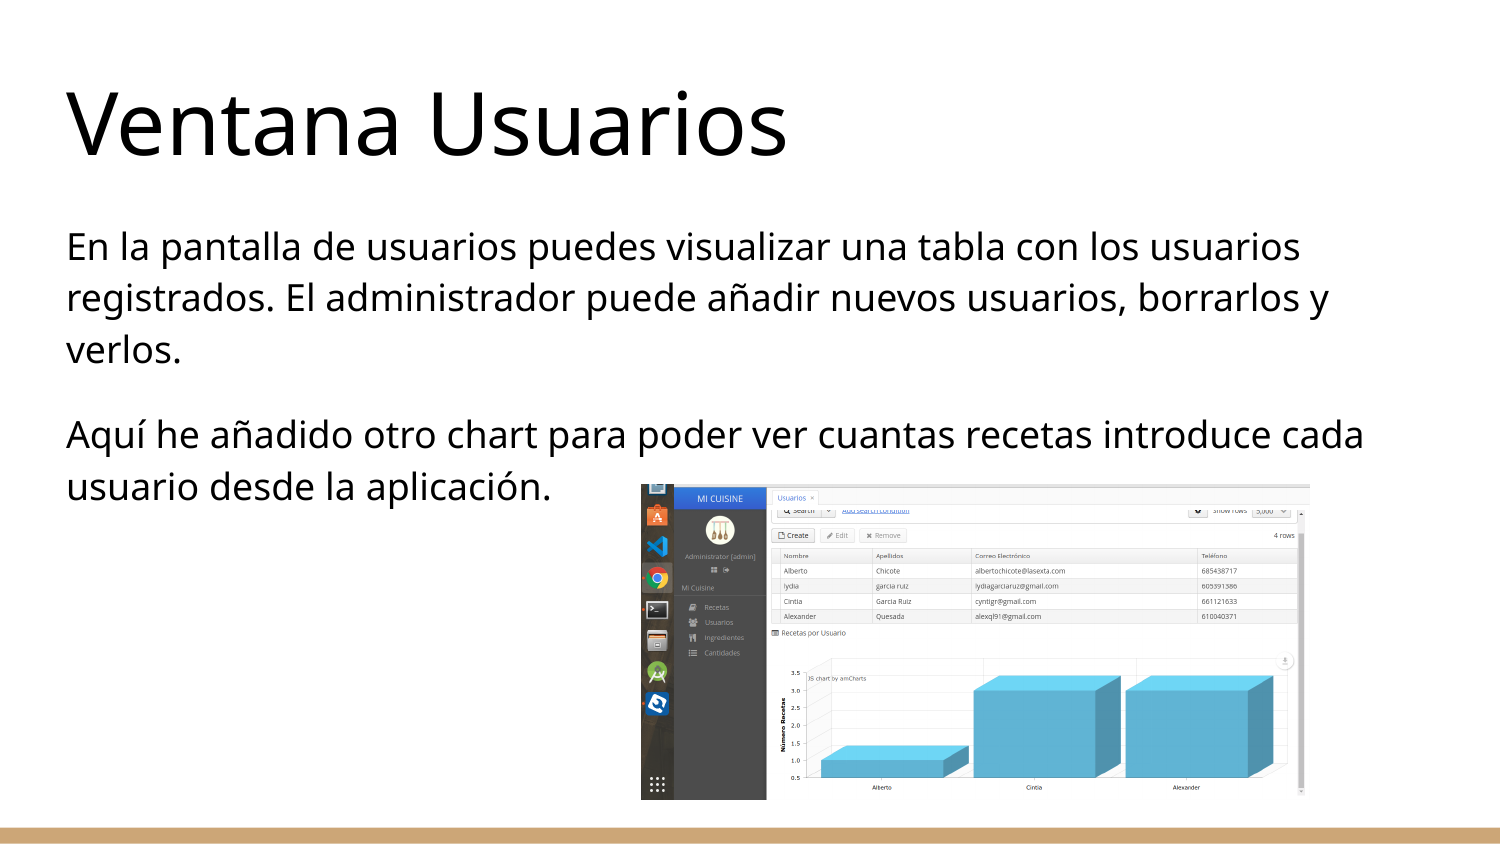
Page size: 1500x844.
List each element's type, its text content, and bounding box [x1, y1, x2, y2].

list En la pantalla de usuarios puedes visualizar una tabla con los usuarios registrados. El administrador puede añadir nuevos usuarios, borrarlos y verlos. Aquí he añadido otro chart para poder ver cuantas recetas introduce cada usuario desde la aplicación. [51, 200, 1449, 752]
title Ventana Usuarios [51, 51, 1449, 189]
picture [640, 484, 1310, 800]
